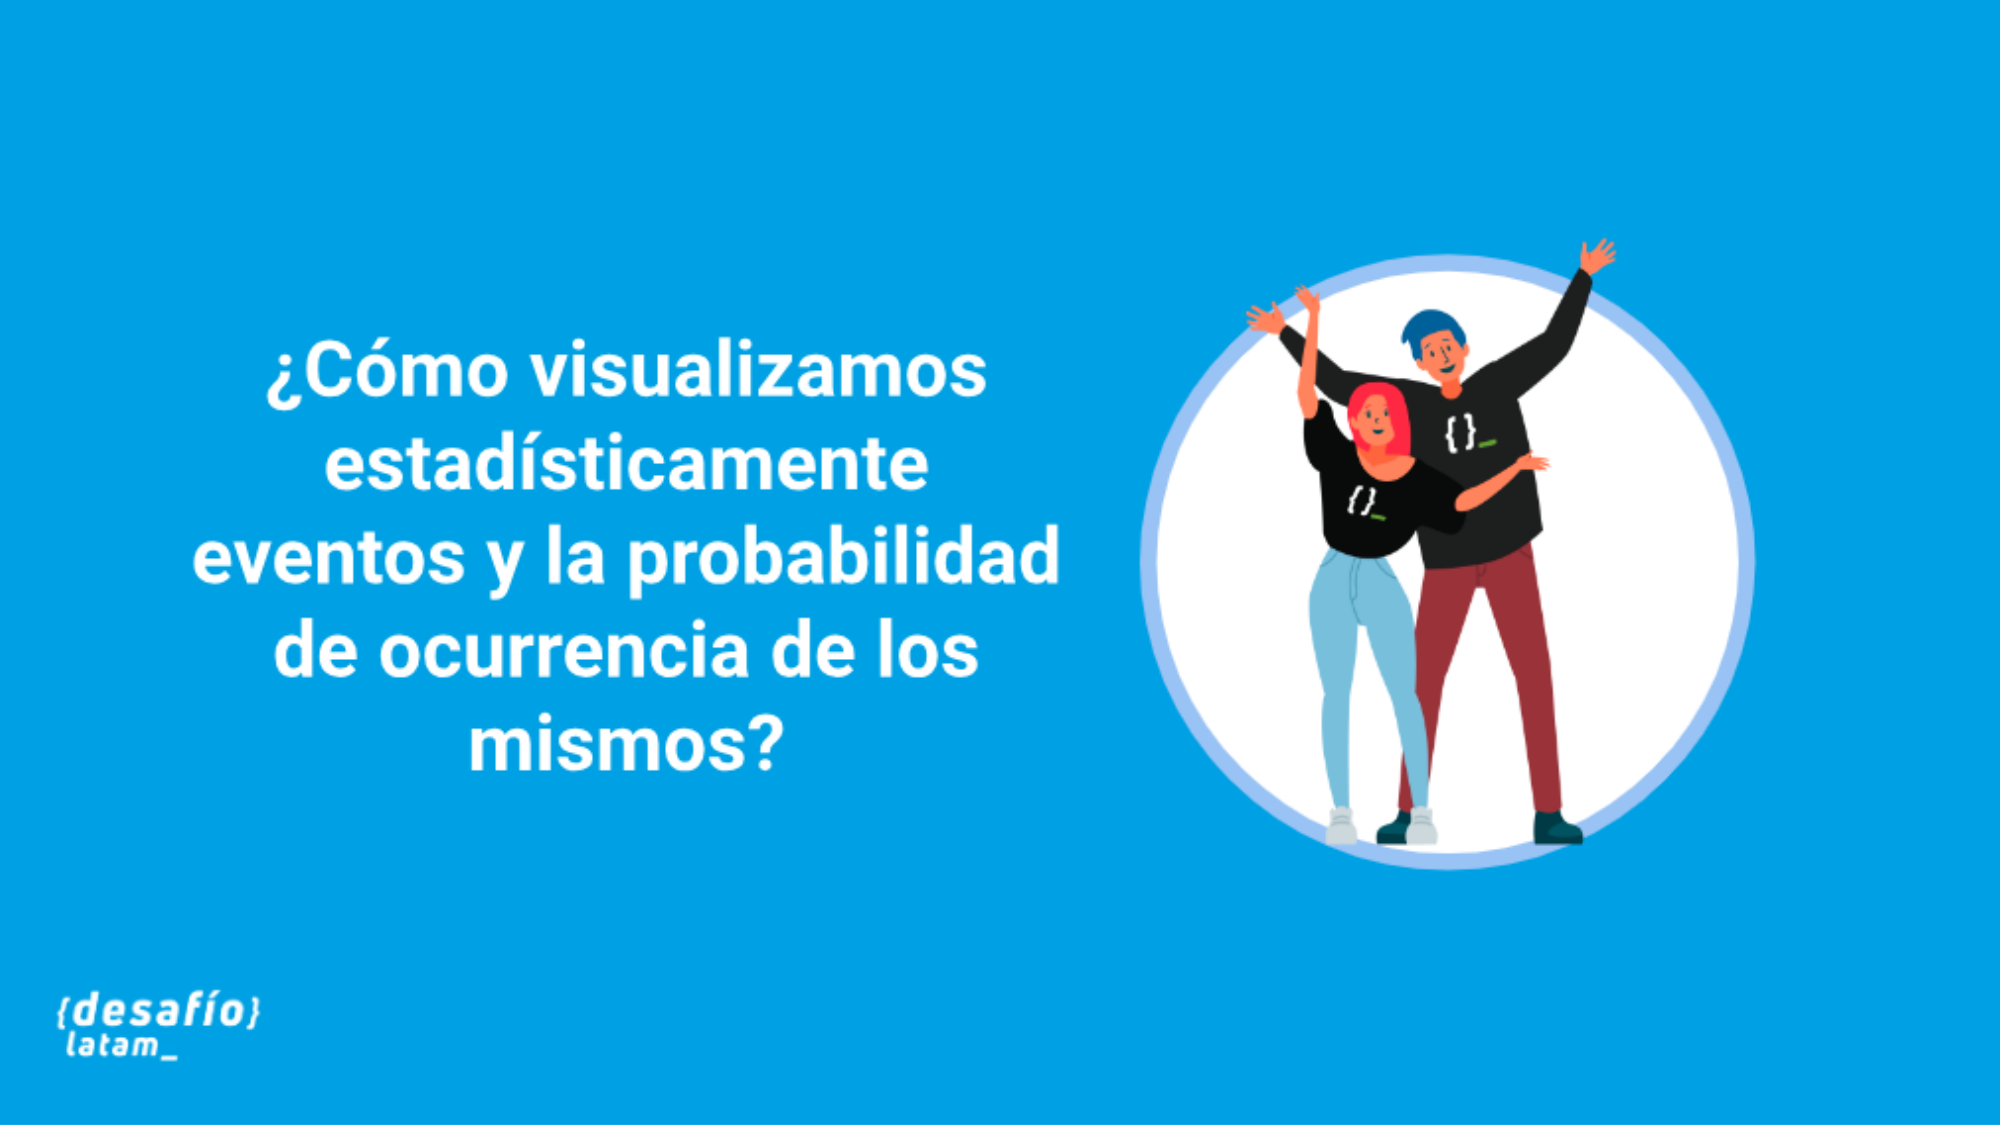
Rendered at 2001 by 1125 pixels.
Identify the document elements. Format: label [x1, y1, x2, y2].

picture [579, 438, 604, 491]
picture [874, 525, 887, 537]
picture [822, 448, 857, 489]
picture [875, 541, 887, 584]
picture [425, 634, 461, 677]
picture [745, 524, 782, 584]
picture [471, 728, 531, 770]
picture [380, 634, 420, 677]
picture [1140, 238, 1756, 871]
picture [319, 634, 357, 677]
picture [739, 355, 752, 396]
picture [468, 354, 507, 397]
picture [573, 355, 584, 396]
picture [524, 431, 542, 444]
picture [539, 634, 563, 677]
picture [99, 1033, 110, 1057]
picture [357, 354, 396, 397]
picture [156, 999, 179, 1027]
picture [1020, 524, 1058, 584]
picture [279, 354, 292, 366]
picture [787, 541, 824, 584]
picture [522, 448, 534, 489]
picture [759, 759, 772, 770]
picture [895, 524, 907, 584]
picture [510, 634, 535, 677]
picture [669, 448, 705, 491]
picture [880, 618, 892, 677]
picture [567, 541, 604, 584]
picture [274, 541, 312, 584]
picture [368, 448, 402, 491]
picture [203, 990, 220, 1025]
picture [247, 996, 260, 1029]
picture [632, 355, 669, 397]
picture [778, 448, 816, 491]
picture [530, 355, 568, 396]
picture [599, 728, 659, 770]
picture [184, 990, 203, 1025]
picture [160, 1056, 177, 1061]
picture [666, 728, 705, 772]
picture [233, 541, 272, 584]
picture [609, 448, 622, 489]
picture [275, 618, 313, 677]
picture [915, 525, 928, 537]
picture [711, 634, 748, 677]
picture [676, 354, 711, 397]
picture [628, 448, 665, 491]
picture [405, 438, 430, 491]
picture [326, 448, 364, 491]
picture [220, 999, 244, 1027]
picture [79, 1038, 94, 1057]
picture [573, 338, 584, 350]
picture [739, 338, 752, 350]
picture [539, 729, 551, 770]
picture [476, 430, 513, 491]
picture [978, 541, 1015, 584]
picture [539, 712, 551, 724]
picture [318, 541, 353, 584]
picture [674, 541, 698, 584]
picture [130, 999, 152, 1027]
picture [942, 634, 978, 677]
picture [907, 354, 946, 397]
picture [889, 448, 928, 491]
picture [830, 524, 869, 584]
picture [372, 337, 389, 350]
picture [630, 541, 667, 600]
picture [435, 448, 471, 491]
picture [385, 541, 424, 584]
picture [798, 354, 834, 397]
picture [193, 541, 232, 584]
picture [609, 432, 622, 444]
picture [935, 524, 972, 584]
picture [816, 634, 855, 677]
picture [608, 634, 644, 677]
picture [719, 337, 731, 396]
picture [306, 339, 351, 397]
picture [541, 448, 576, 491]
picture [749, 713, 784, 754]
picture [899, 634, 938, 677]
picture [486, 541, 525, 600]
picture [693, 618, 705, 631]
picture [267, 371, 302, 411]
picture [841, 354, 900, 396]
picture [57, 996, 70, 1029]
picture [403, 354, 462, 396]
picture [549, 524, 561, 584]
picture [917, 541, 928, 584]
picture [102, 999, 126, 1027]
picture [591, 354, 626, 397]
picture [67, 1030, 76, 1057]
picture [861, 438, 887, 491]
picture [709, 728, 744, 772]
picture [429, 541, 464, 584]
picture [693, 634, 705, 677]
picture [759, 355, 794, 396]
picture [466, 634, 503, 677]
picture [112, 1038, 128, 1057]
picture [711, 448, 772, 489]
picture [132, 1038, 158, 1056]
picture [557, 728, 592, 772]
picture [950, 354, 985, 397]
picture [699, 541, 738, 584]
picture [772, 618, 810, 677]
picture [357, 531, 383, 584]
picture [565, 634, 602, 677]
picture [650, 634, 687, 677]
picture [73, 990, 99, 1027]
